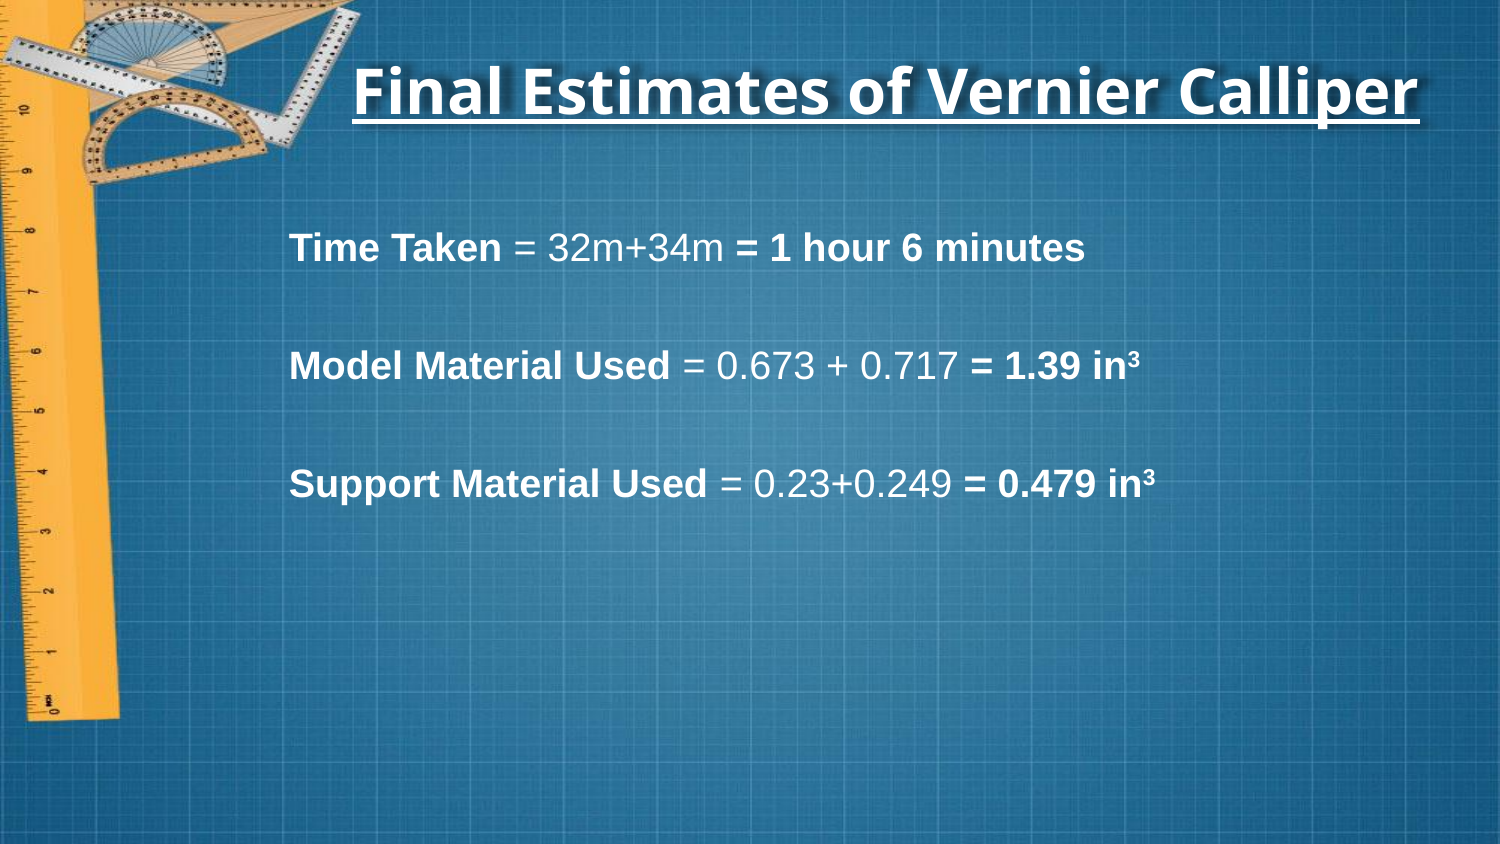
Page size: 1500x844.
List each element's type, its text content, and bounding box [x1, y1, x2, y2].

list Time Taken = 32m+34m = 1 hour 6 minutes Model Material Used = 0.673 + 0.717 = 1.39 in3 Support Material Used = 0.23+0.249 = 0.479 in3 [273, 214, 1438, 741]
title Final Estimates of Vernier Calliper [336, 18, 1438, 160]
picture [0, 0, 1500, 844]
